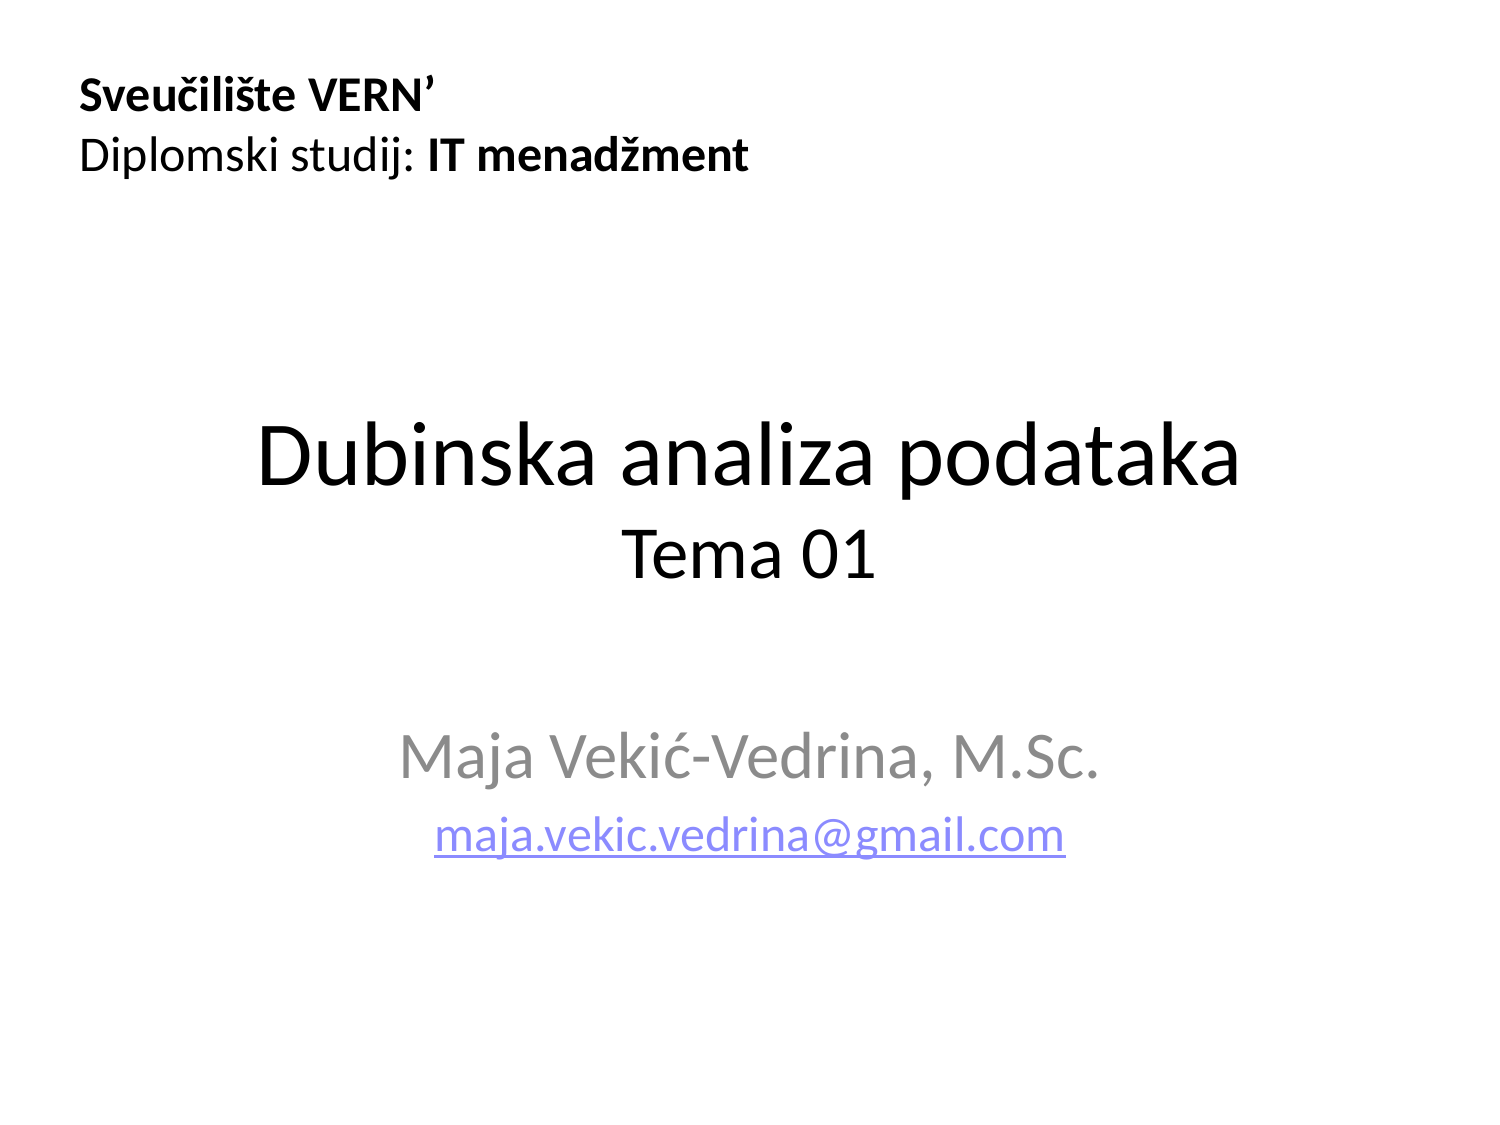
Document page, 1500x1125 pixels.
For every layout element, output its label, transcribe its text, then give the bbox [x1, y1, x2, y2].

text_box Sveučilište VERN’ Diplomski studij: IT menadžment [64, 54, 1176, 190]
subtitle Maja Vekić-Vedrina, M.Sc. maja.vekic.vedrina@gmail.com [225, 704, 1275, 1055]
title Dubinska analiza podataka Tema 01 [112, 373, 1388, 615]
